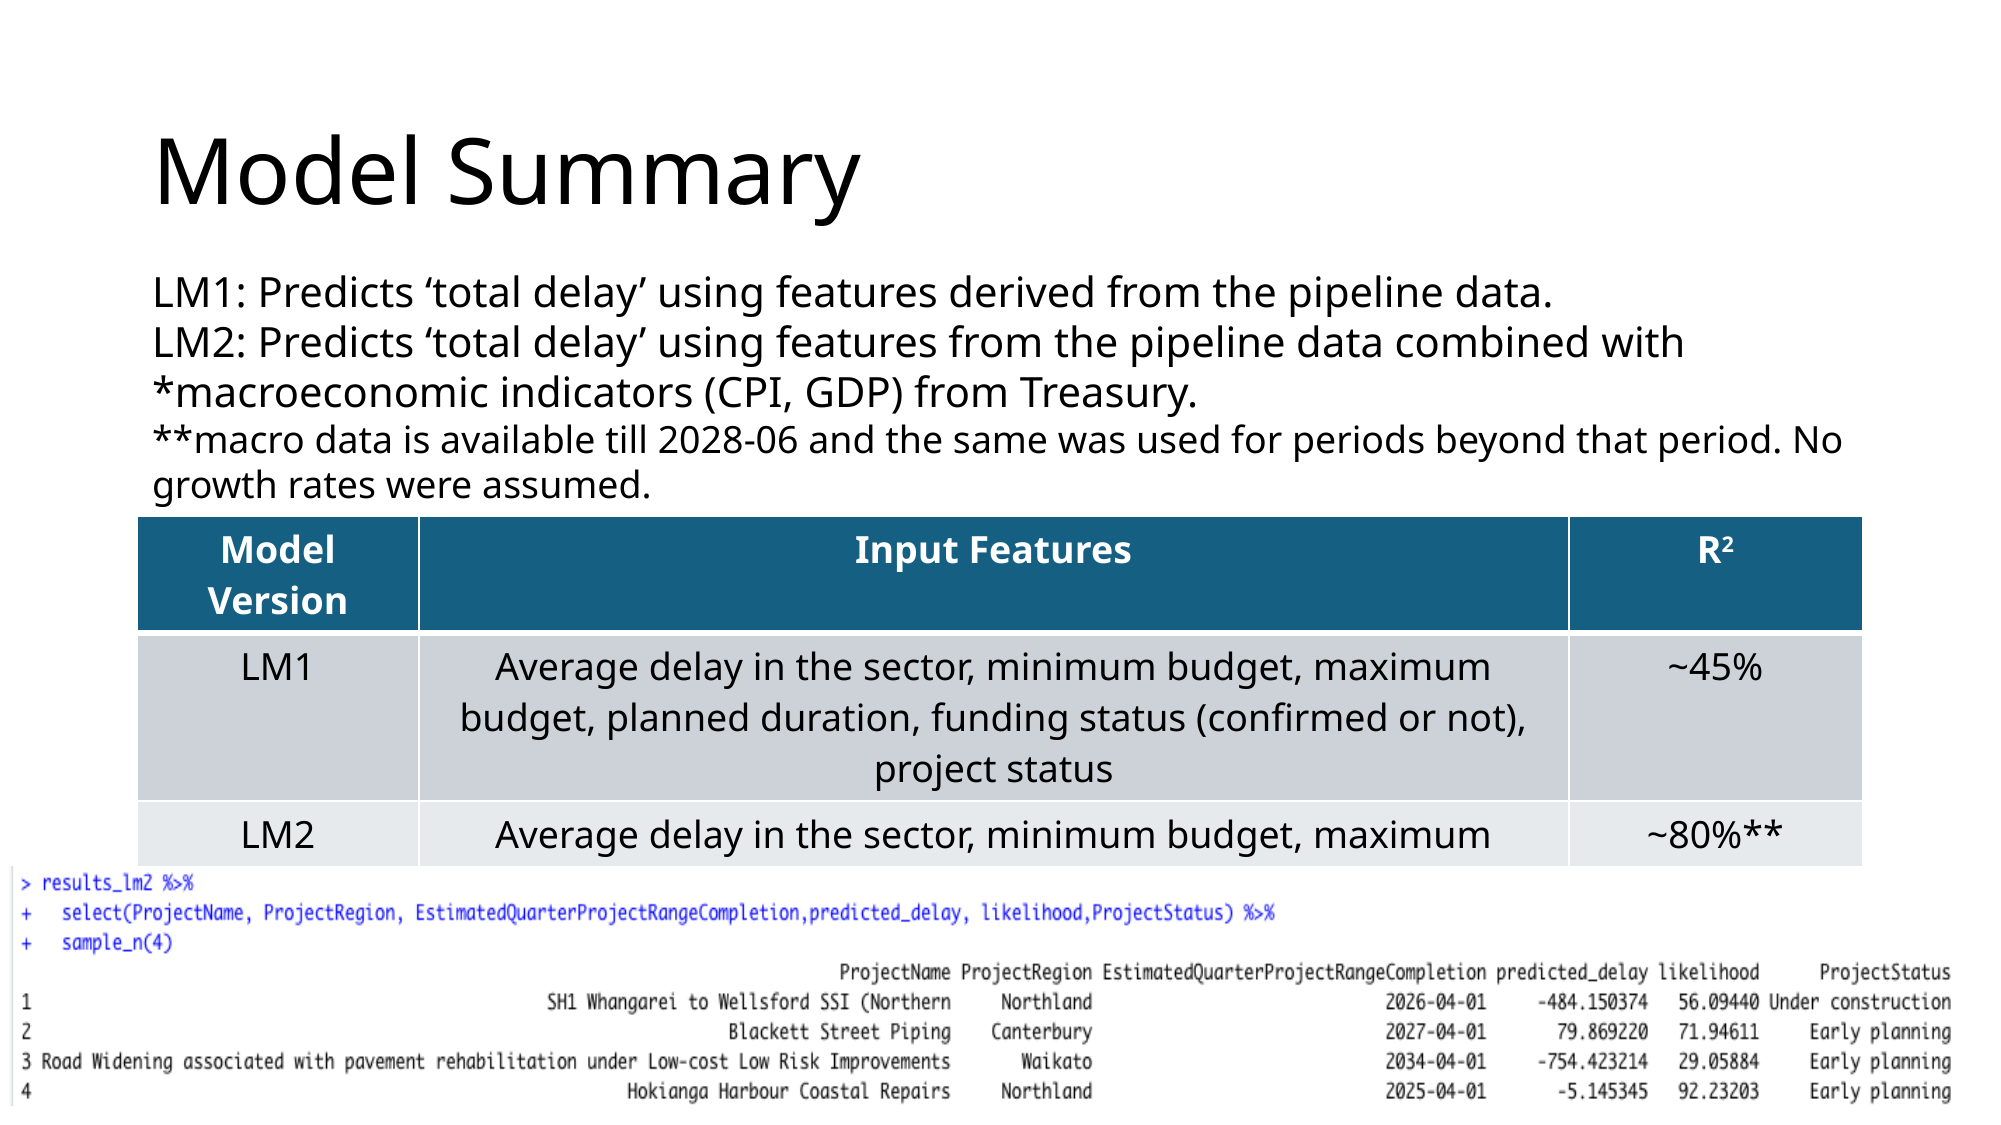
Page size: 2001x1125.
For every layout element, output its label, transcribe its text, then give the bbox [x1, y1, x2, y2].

table_cell Average delay in the sector, minimum budget, maximum budget, planned duration, funding status (confirmed or not), project status [420, 636, 1568, 800]
table_cell ~80%** [1570, 802, 1862, 866]
picture [8, 866, 2000, 1107]
table_cell Average delay in the sector, minimum budget, maximum budget, planned duration, funding status (confirmed or not), project status, Project Region, GDP Delta and CPI Delta [420, 802, 1568, 866]
text_box LM1: Predicts ‘total delay’ using features derived from the pipeline data. LM2: Predicts ‘total delay’ using features from the pipeline data combined with *macroeconomic indicators (CPI, GDP) from Treasury. **macro data is available till 2028-06 and the same was used for periods beyond that period. No growth rates were assumed. [137, 258, 1956, 514]
table_cell LM1 [138, 636, 418, 800]
table_header Model Version [138, 517, 418, 630]
title Model Summary [137, 66, 1863, 258]
table_header Input Features [420, 517, 1568, 630]
table_cell LM2 [138, 802, 418, 866]
table_header R2 [1570, 517, 1862, 630]
table_cell ~45% [1570, 636, 1862, 800]
